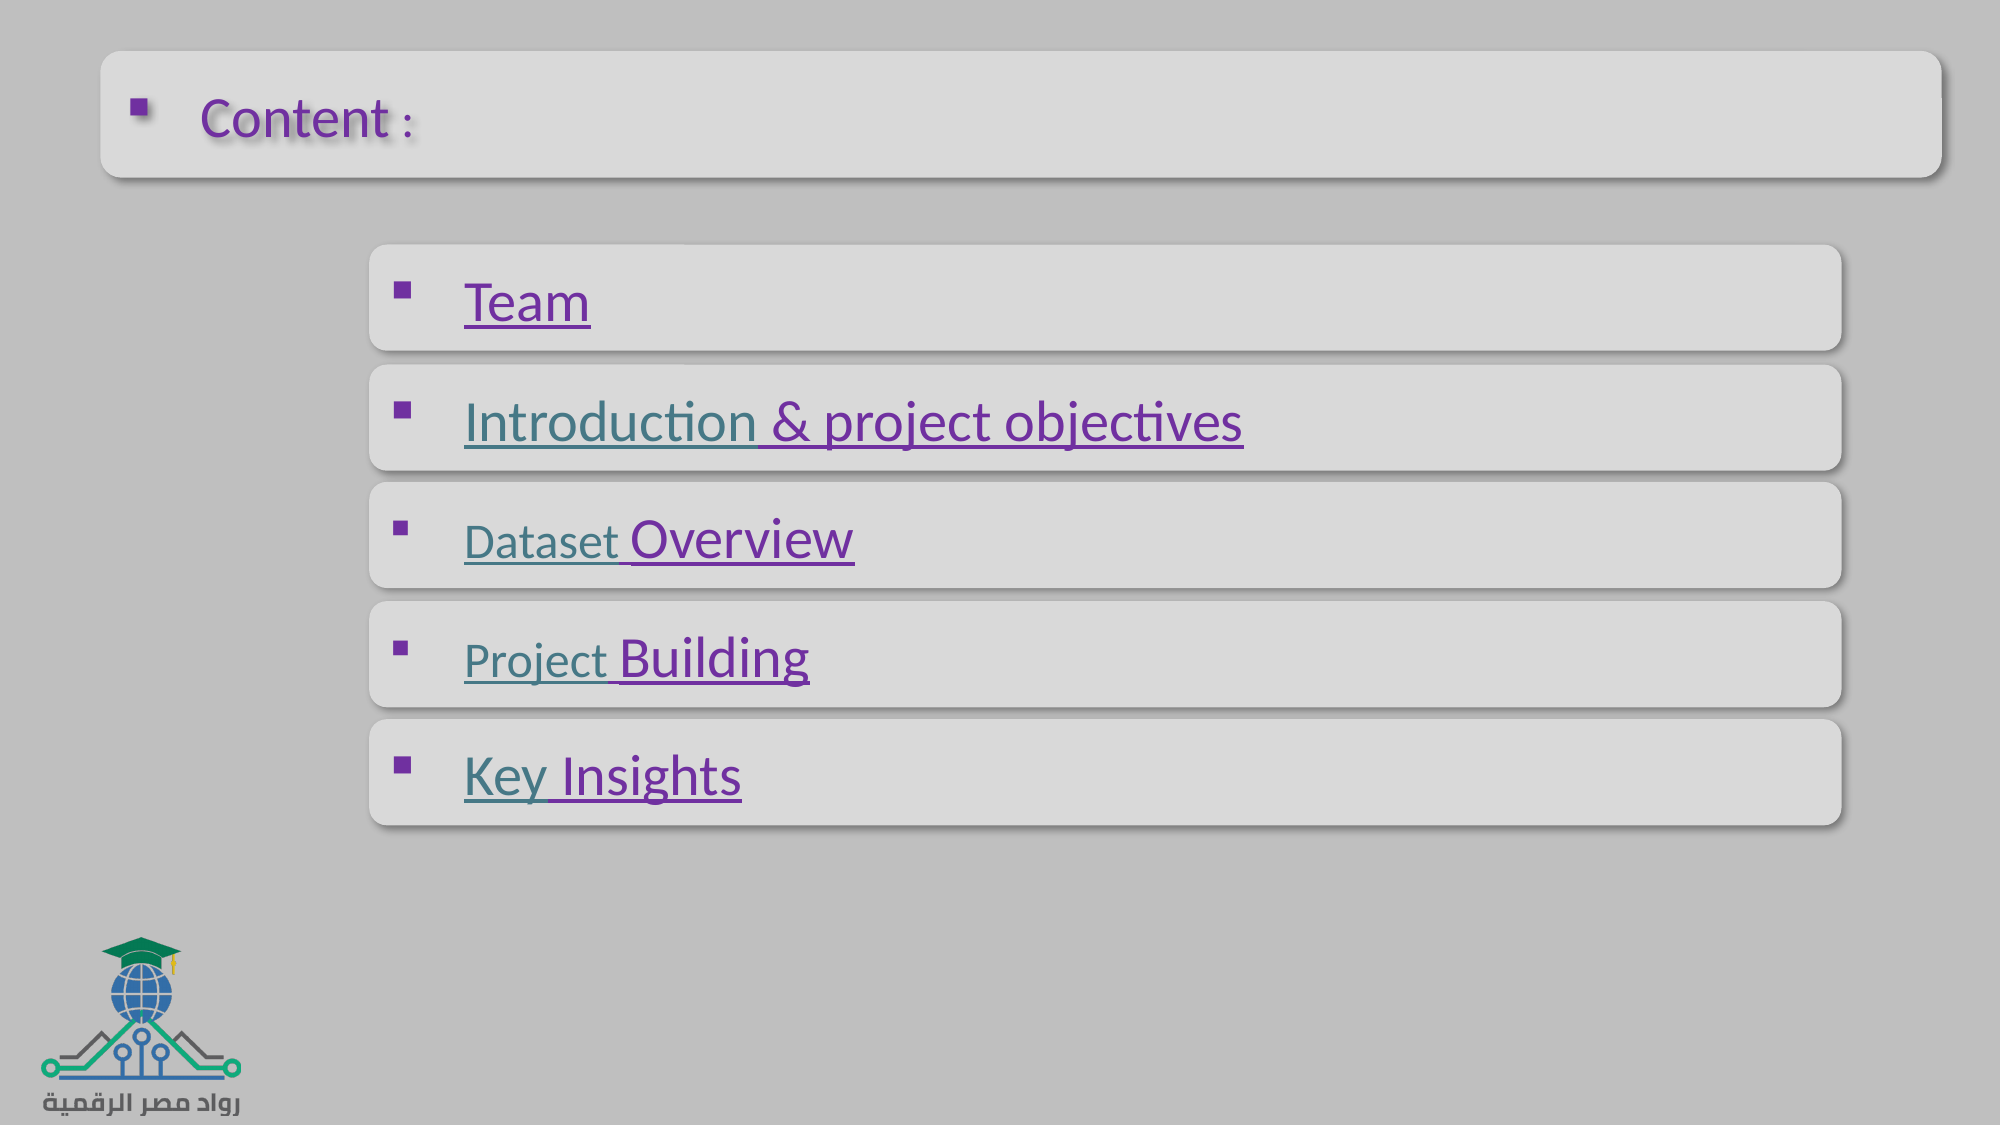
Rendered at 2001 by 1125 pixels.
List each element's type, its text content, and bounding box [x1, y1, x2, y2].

text_box Content : [109, 75, 1954, 154]
text_box Introduction & project objectives [367, 362, 1844, 473]
text_box Team [367, 242, 1844, 353]
text_box Dataset Overview [367, 480, 1844, 590]
text_box Project Building [367, 599, 1844, 709]
text_box Key Insights [367, 717, 1844, 827]
text_box [98, 49, 1944, 180]
picture [40, 936, 241, 1117]
